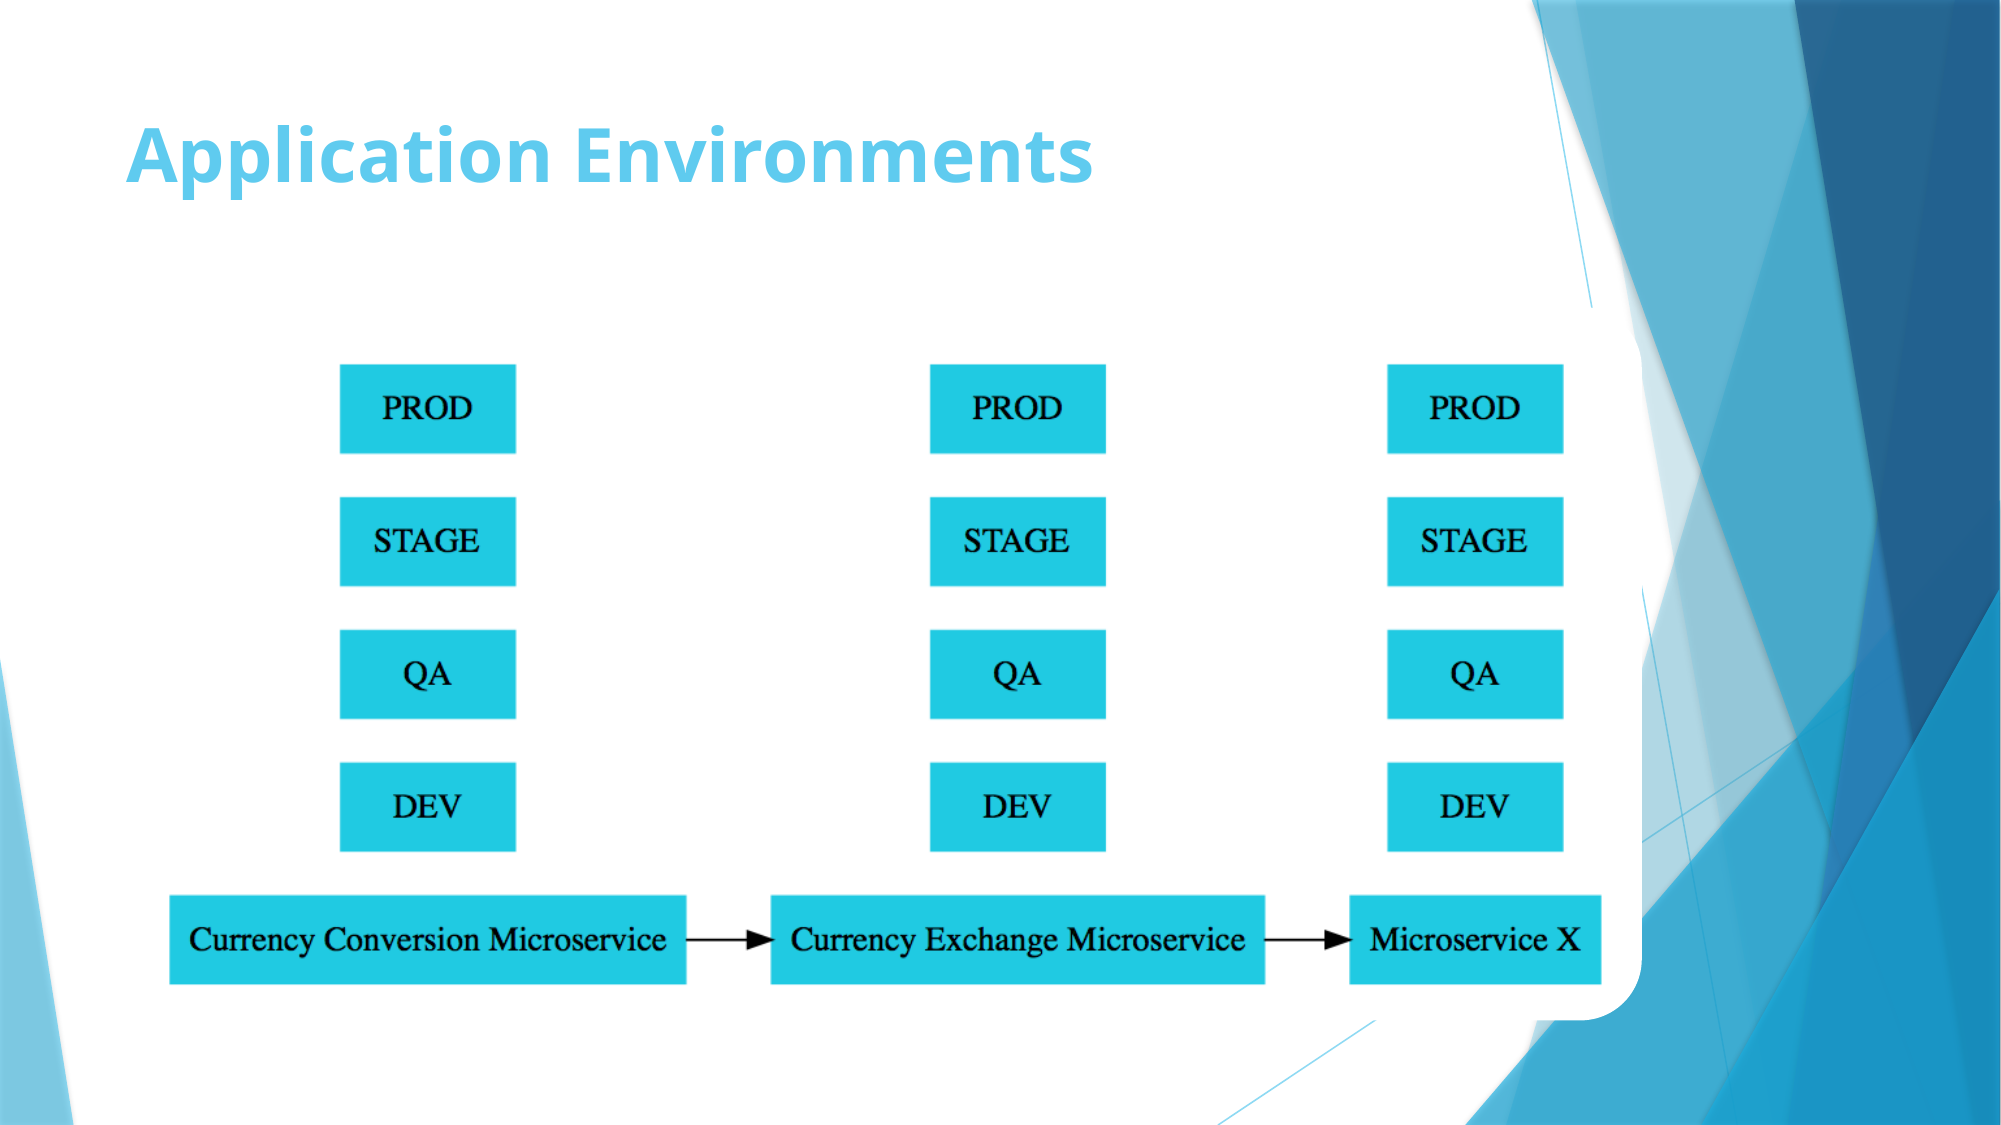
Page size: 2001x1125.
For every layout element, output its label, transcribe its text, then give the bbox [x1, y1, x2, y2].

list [136, 306, 1643, 1021]
title Application Environments [111, 99, 1522, 317]
